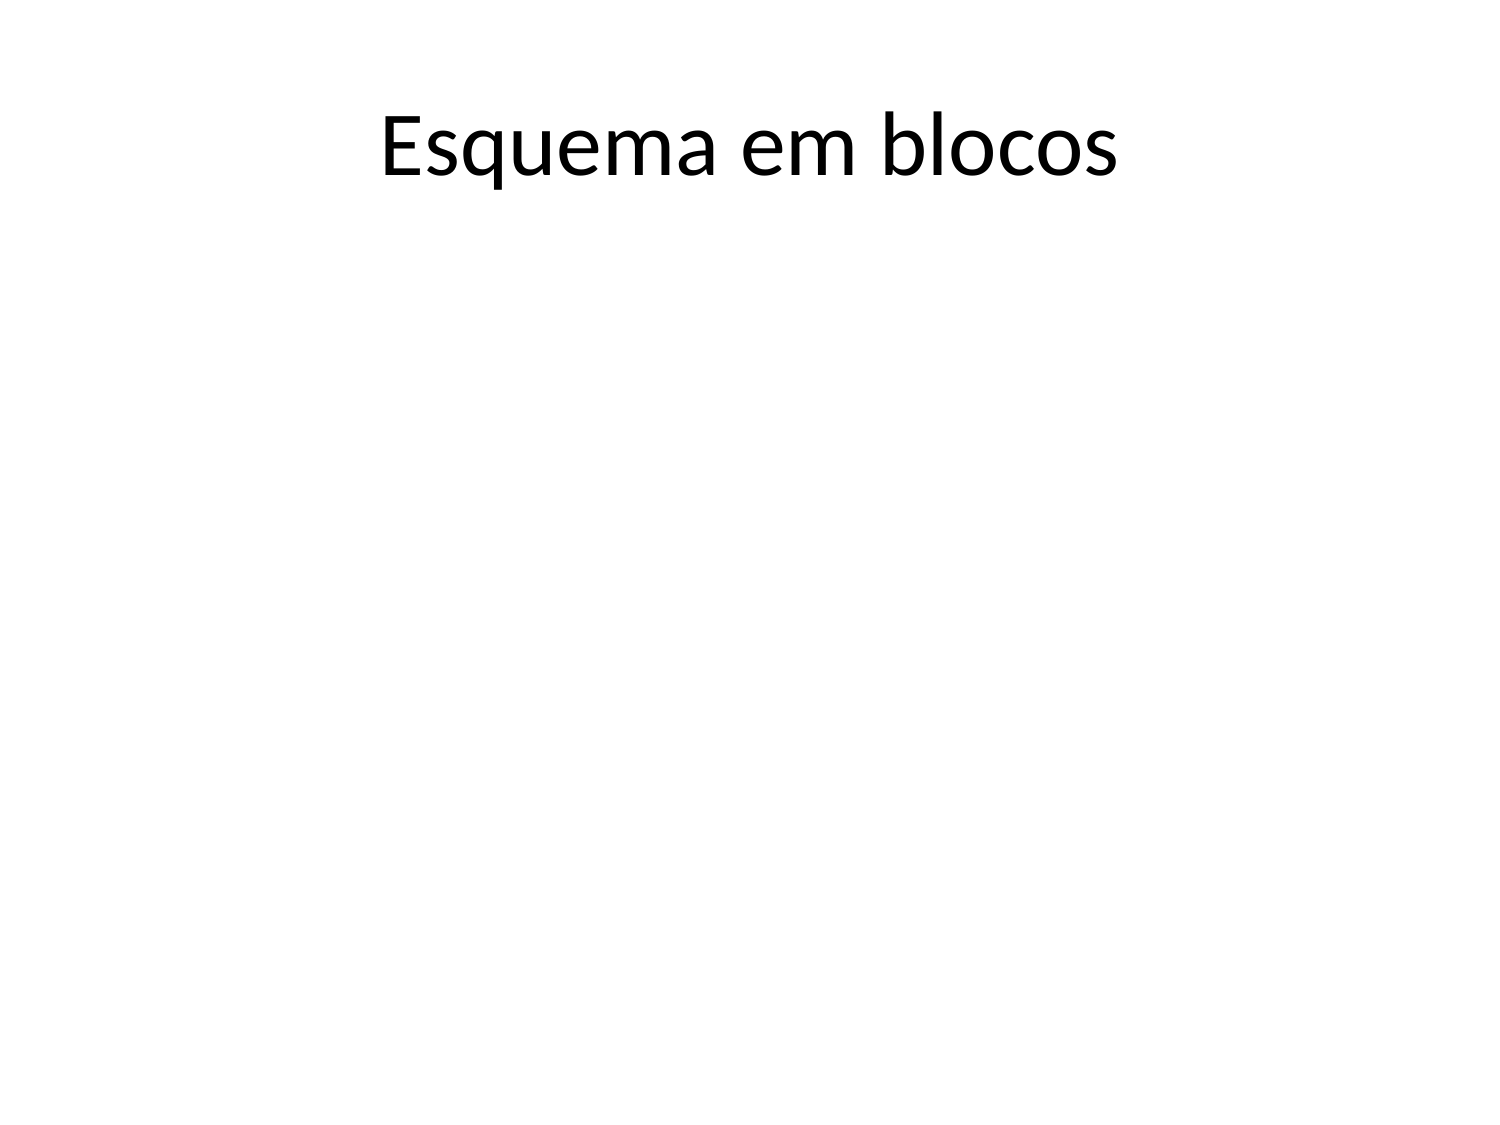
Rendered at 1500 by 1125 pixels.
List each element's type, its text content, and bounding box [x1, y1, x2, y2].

title Esquema em blocos [75, 45, 1425, 233]
